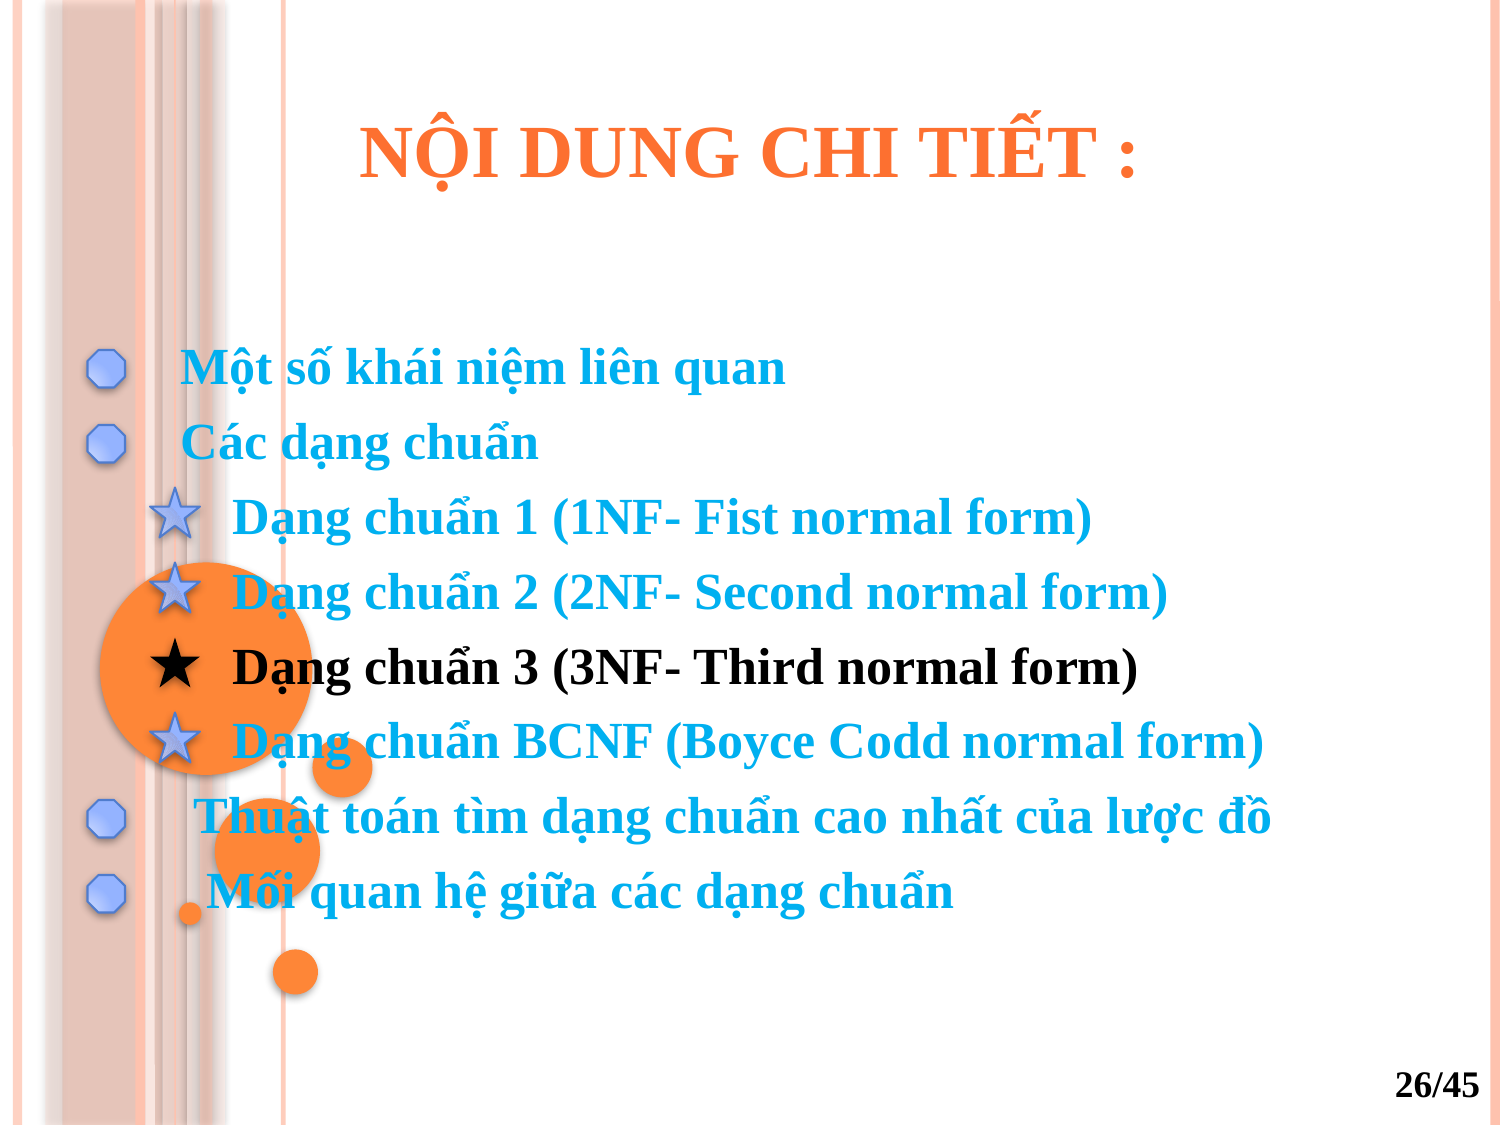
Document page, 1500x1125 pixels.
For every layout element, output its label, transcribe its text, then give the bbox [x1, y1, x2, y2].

text_box [86, 798, 127, 839]
text_box [86, 423, 127, 464]
text_box [86, 873, 127, 914]
text_box [86, 348, 127, 389]
slide_number 26/45 [1374, 1040, 1500, 1125]
text_box [150, 637, 200, 688]
subtitle Một số khái niệm liên quan Các dạng chuẩn Dạng chuẩn 1 (1NF- Fist normal form) Dạng chuẩn 2 (2NF- Second normal form) Dạng chuẩn 3 (3NF- Third normal form) Dạng chuẩn BCNF (Boyce Codd normal form) Thuật toán tìm dạng chuẩn cao nhất của lược đồ Mối quan hệ giữa các dạng chuẩn [75, 249, 1413, 1063]
text_box [149, 711, 201, 764]
text_box [149, 561, 201, 614]
title NỘI DUNG Chi tiết : [112, 75, 1388, 200]
text_box [149, 486, 201, 539]
